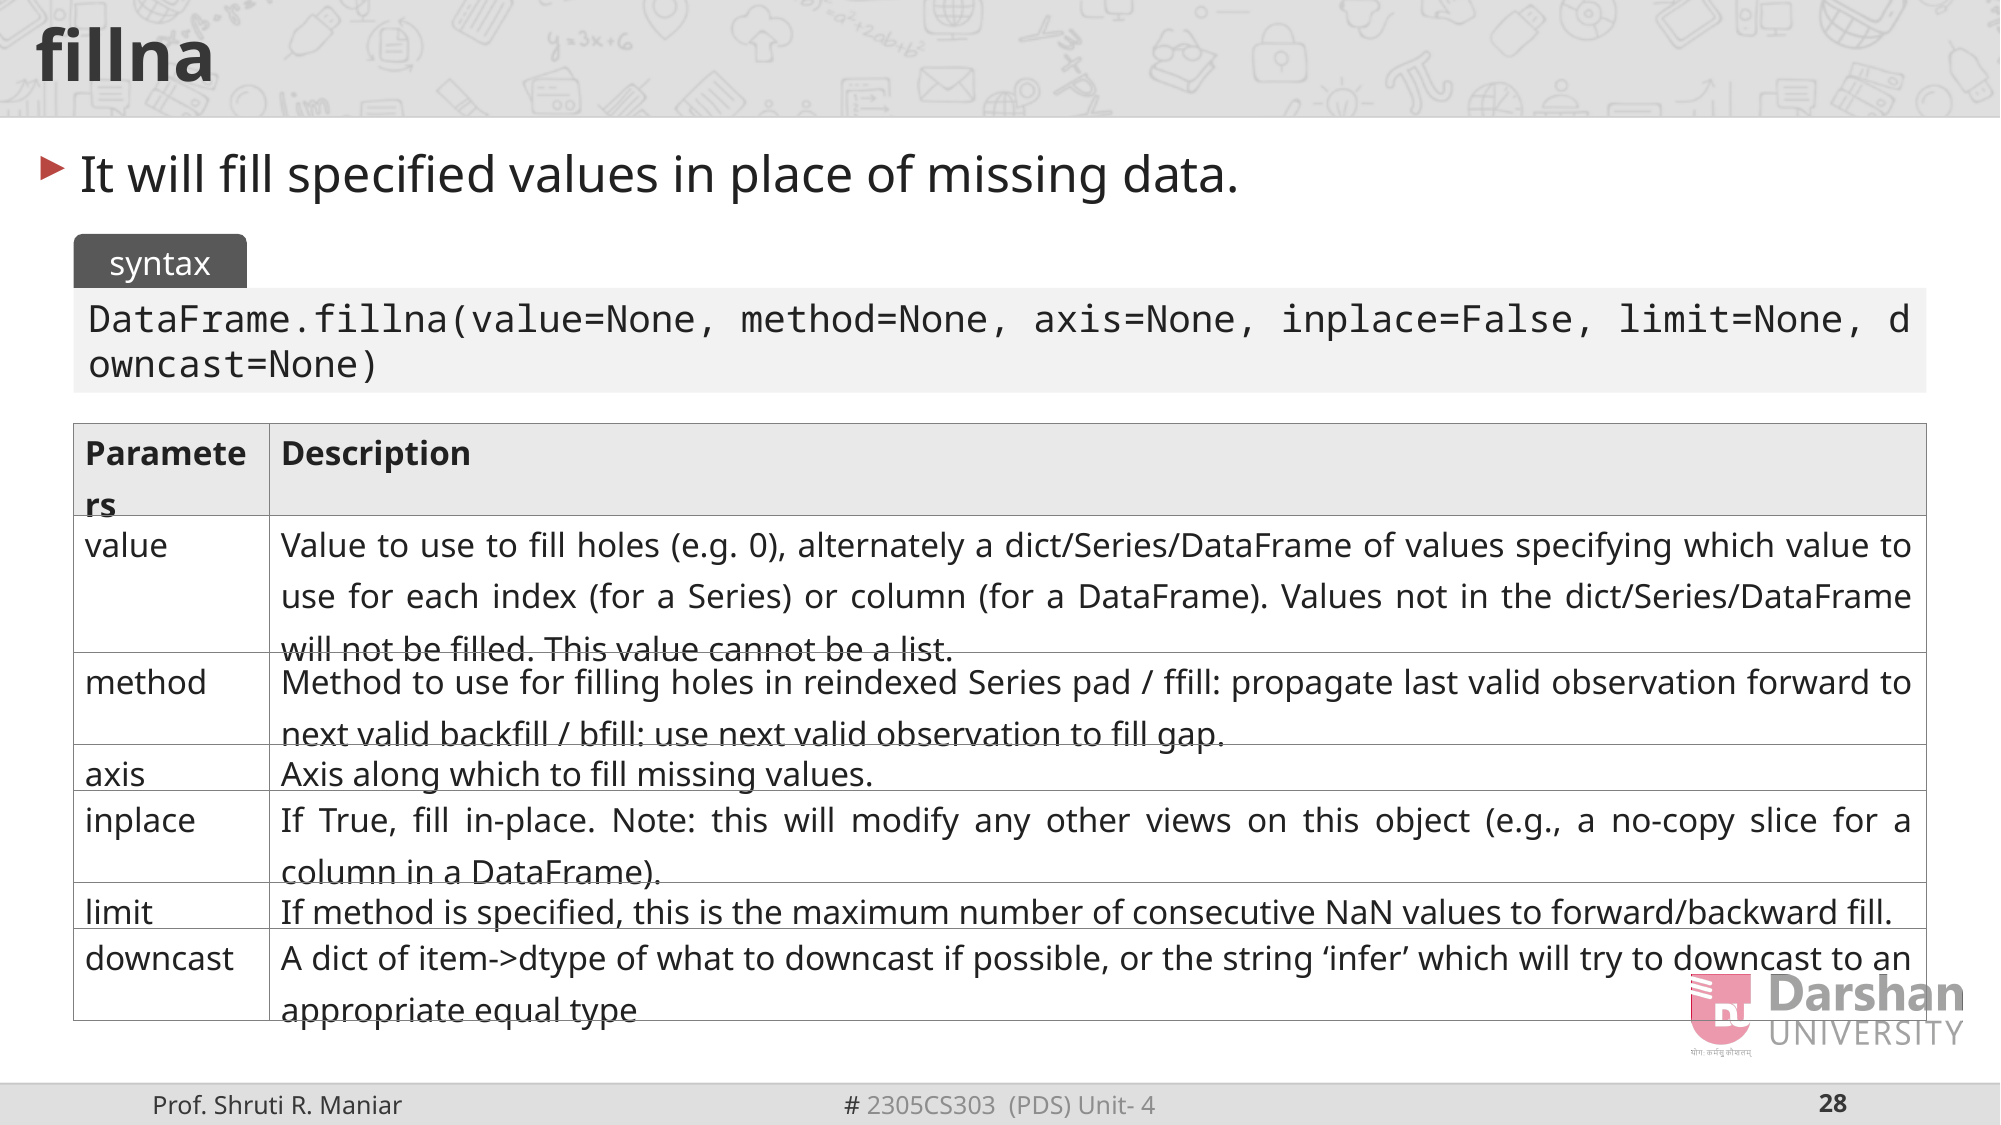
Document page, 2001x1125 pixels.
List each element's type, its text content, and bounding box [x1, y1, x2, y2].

table_header Description [270, 424, 1926, 515]
table_cell If True, fill in-place. Note: this will modify any other views on this object (e.g., a no-copy slice for a column in a DataFrame). [270, 791, 1926, 882]
table_cell Axis along which to fill missing values. [270, 745, 1926, 790]
table_cell axis [74, 745, 269, 790]
table_header Parameters [74, 424, 269, 515]
table_cell inplace [74, 791, 269, 882]
text_box DataFrame.fillna(value=None, method=None, axis=None, inplace=False, limit=None, downcast=None) [73, 287, 1927, 393]
table_cell Value to use to fill holes (e.g. 0), alternately a dict/Series/DataFrame of values specifying which value to use for each index (for a Series) or column (for a DataFrame). Values not in the dict/Series/DataFrame will not be filled. This value cannot be a list. [270, 516, 1926, 652]
table_cell If method is specified, this is the maximum number of consecutive NaN values to forward/backward fill. [270, 883, 1926, 928]
title fillna [0, 0, 2000, 117]
table_cell Method to use for filling holes in reindexed Series pad / ffill: propagate last valid observation forward to next valid backfill / bfill: use next valid observation to fill gap. [270, 653, 1926, 744]
table_cell downcast [74, 929, 269, 1020]
table_cell method [74, 653, 269, 744]
table_cell value [74, 516, 269, 652]
list It will fill specified values in place of missing data. [21, 141, 1979, 939]
table_cell limit [74, 883, 269, 928]
text_box syntax [72, 232, 248, 289]
table_cell A dict of item->dtype of what to downcast if possible, or the string ‘infer’ which will try to downcast to an appropriate equal type [270, 929, 1926, 1020]
